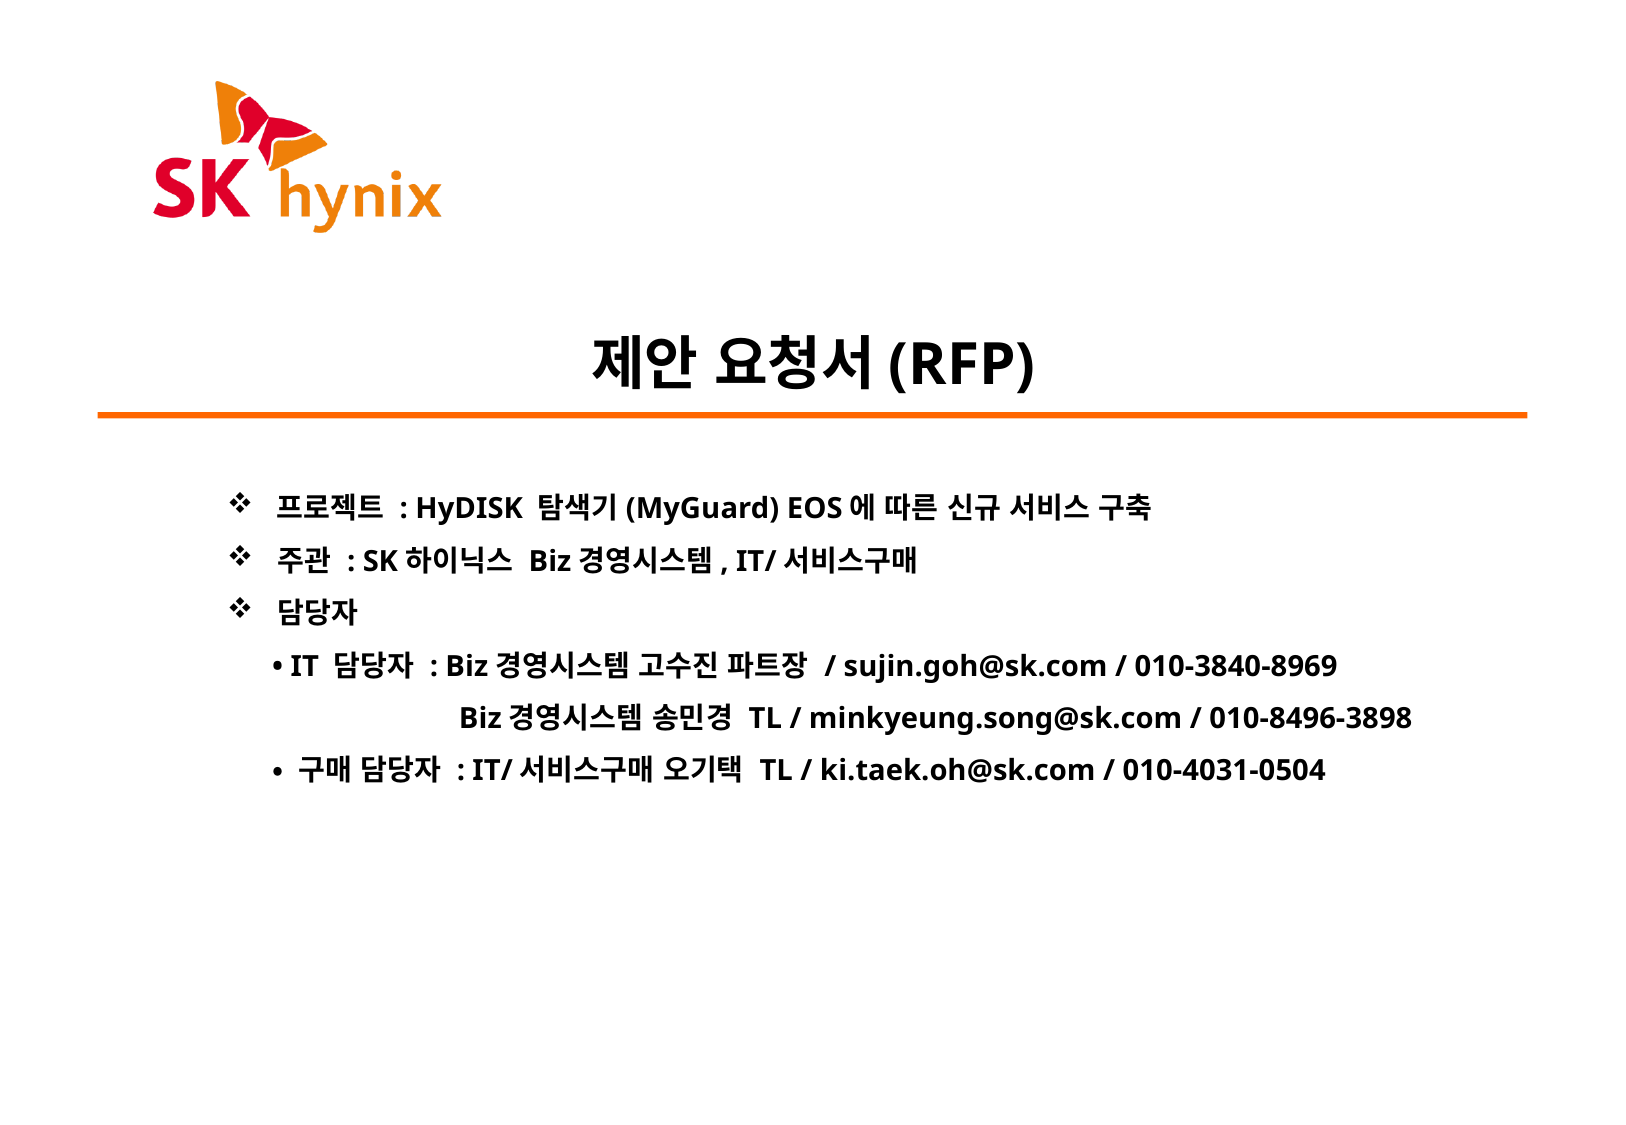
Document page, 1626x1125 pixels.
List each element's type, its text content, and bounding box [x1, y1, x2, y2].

text_box 프로젝트 : HyDISK 탐색기(MyGuard) EOS에 따른 신규 서비스 구축 주관 : SK하이닉스 Biz경영시스템, IT/서비스구매 담당자 • IT 담당자 : Biz경영시스템 고수진 파트장 / sujin.goh@sk.com / 010-3840-8969 Biz경영시스템 송민경 TL / minkyeung.song@sk.com / 010-8496-3898 • 구매 담당자 : IT/서비스구매 오기택 TL / ki.taek.oh@sk.com / 010-4031-0504 [212, 464, 1428, 794]
title 제안 요청서(RFP) [98, 325, 1528, 398]
picture [90, 70, 504, 243]
